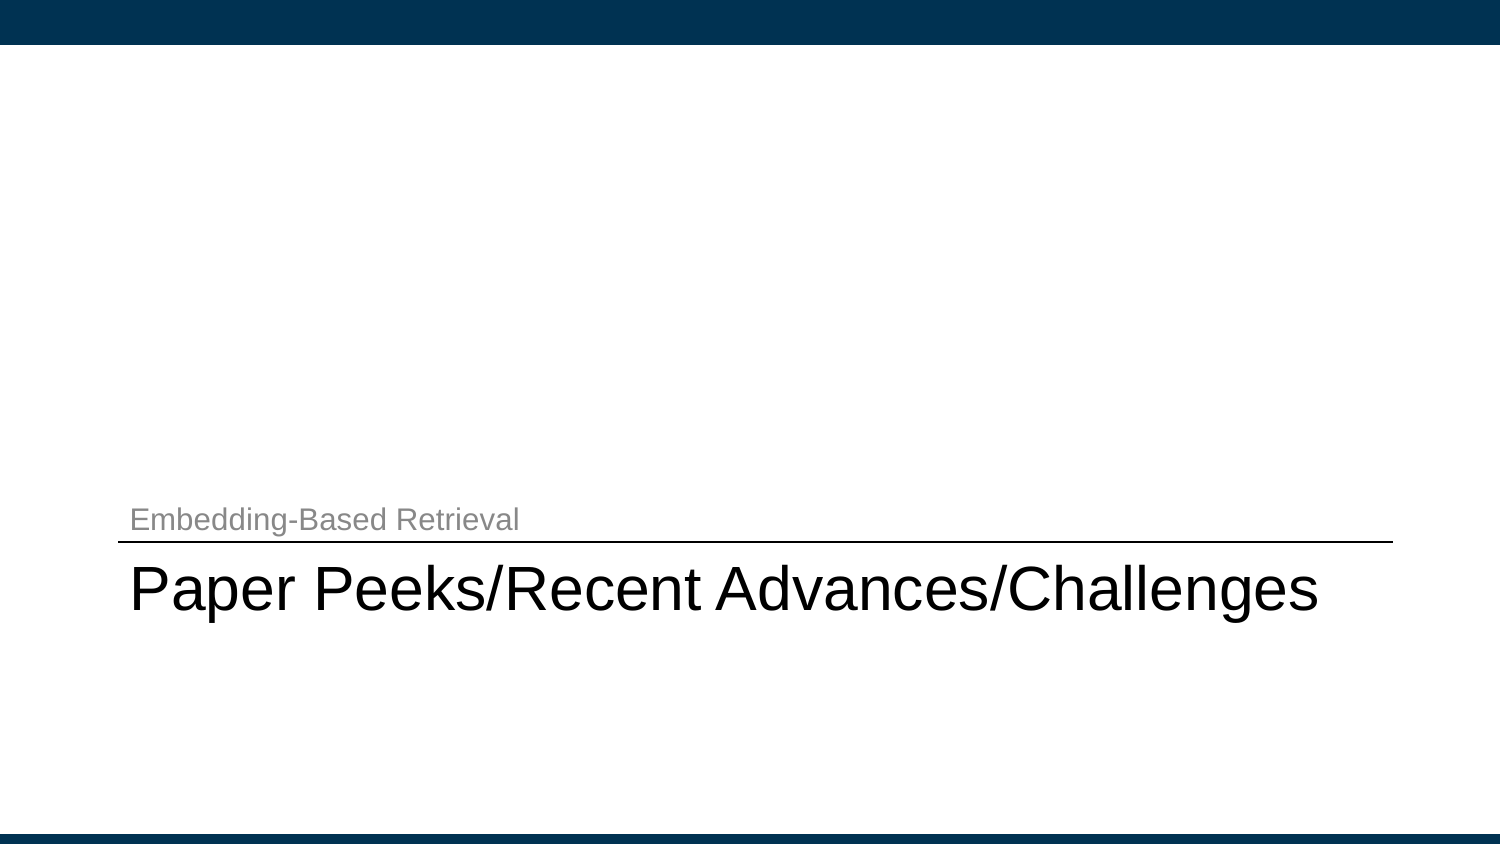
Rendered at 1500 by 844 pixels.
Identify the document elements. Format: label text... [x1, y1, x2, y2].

title Paper Peeks/Recent Advances/Challenges [118, 543, 1394, 710]
list Embedding-Based Retrieval [118, 357, 1394, 543]
